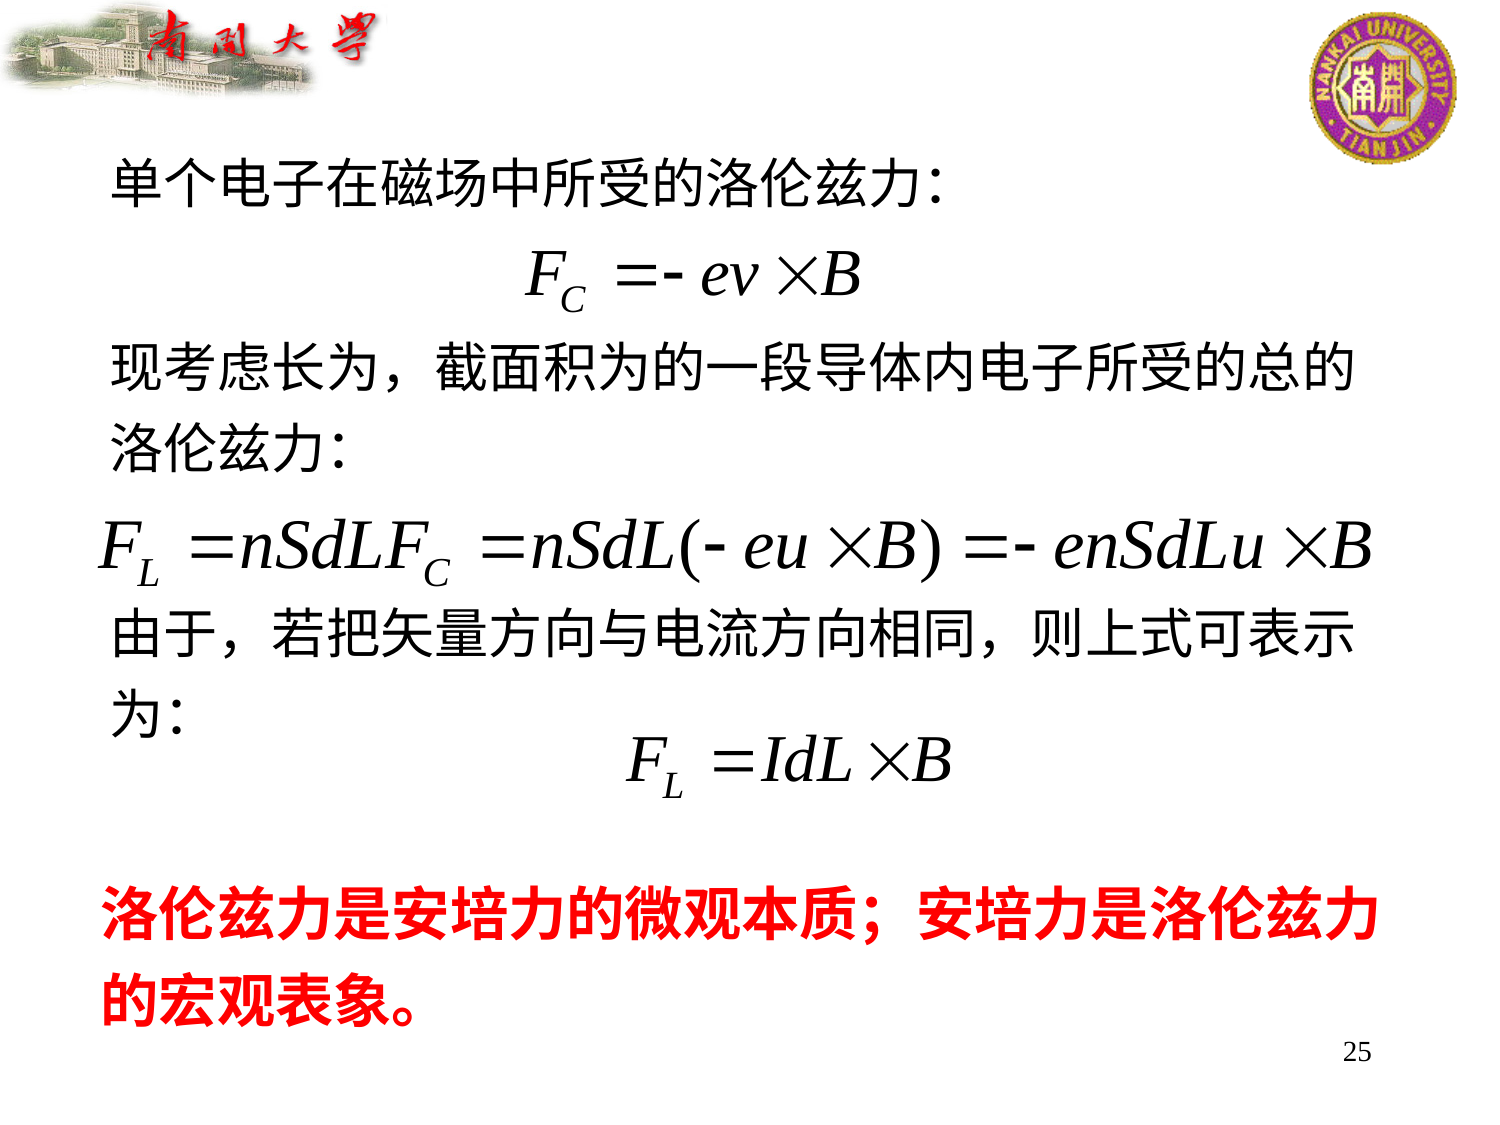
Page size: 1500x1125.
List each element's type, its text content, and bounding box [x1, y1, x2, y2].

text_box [85, 491, 1386, 605]
slide_number 25 [1074, 1042, 1388, 1101]
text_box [512, 216, 877, 330]
picture [1262, 0, 1500, 178]
text_box 洛伦兹力是安培力的微观本质；安培力是洛伦兹力的宏观表象。 [85, 852, 1409, 1042]
picture [0, 0, 388, 100]
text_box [613, 702, 966, 815]
